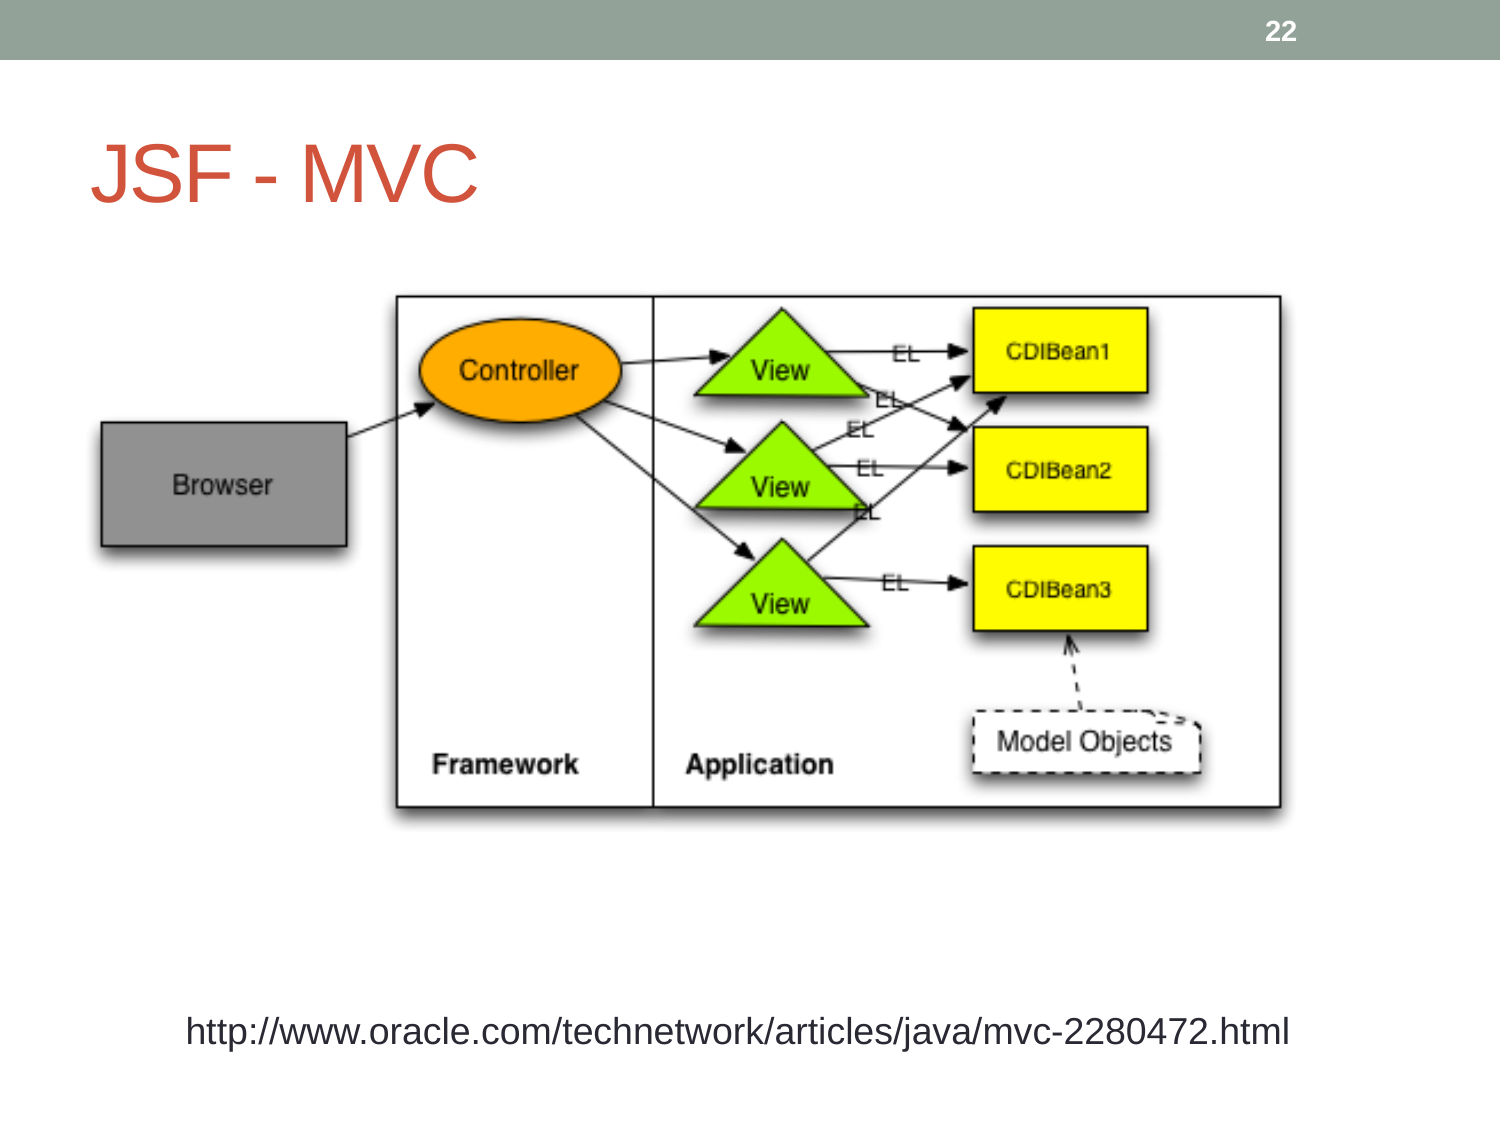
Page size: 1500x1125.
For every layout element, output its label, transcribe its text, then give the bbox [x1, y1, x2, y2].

slide_number 22 [1250, 3, 1425, 57]
text_box http://www.oracle.com/technetwork/articles/java/mvc-2280472.html [170, 999, 1306, 1060]
picture [76, 280, 1306, 842]
title JSF - MVC [75, 87, 1425, 250]
